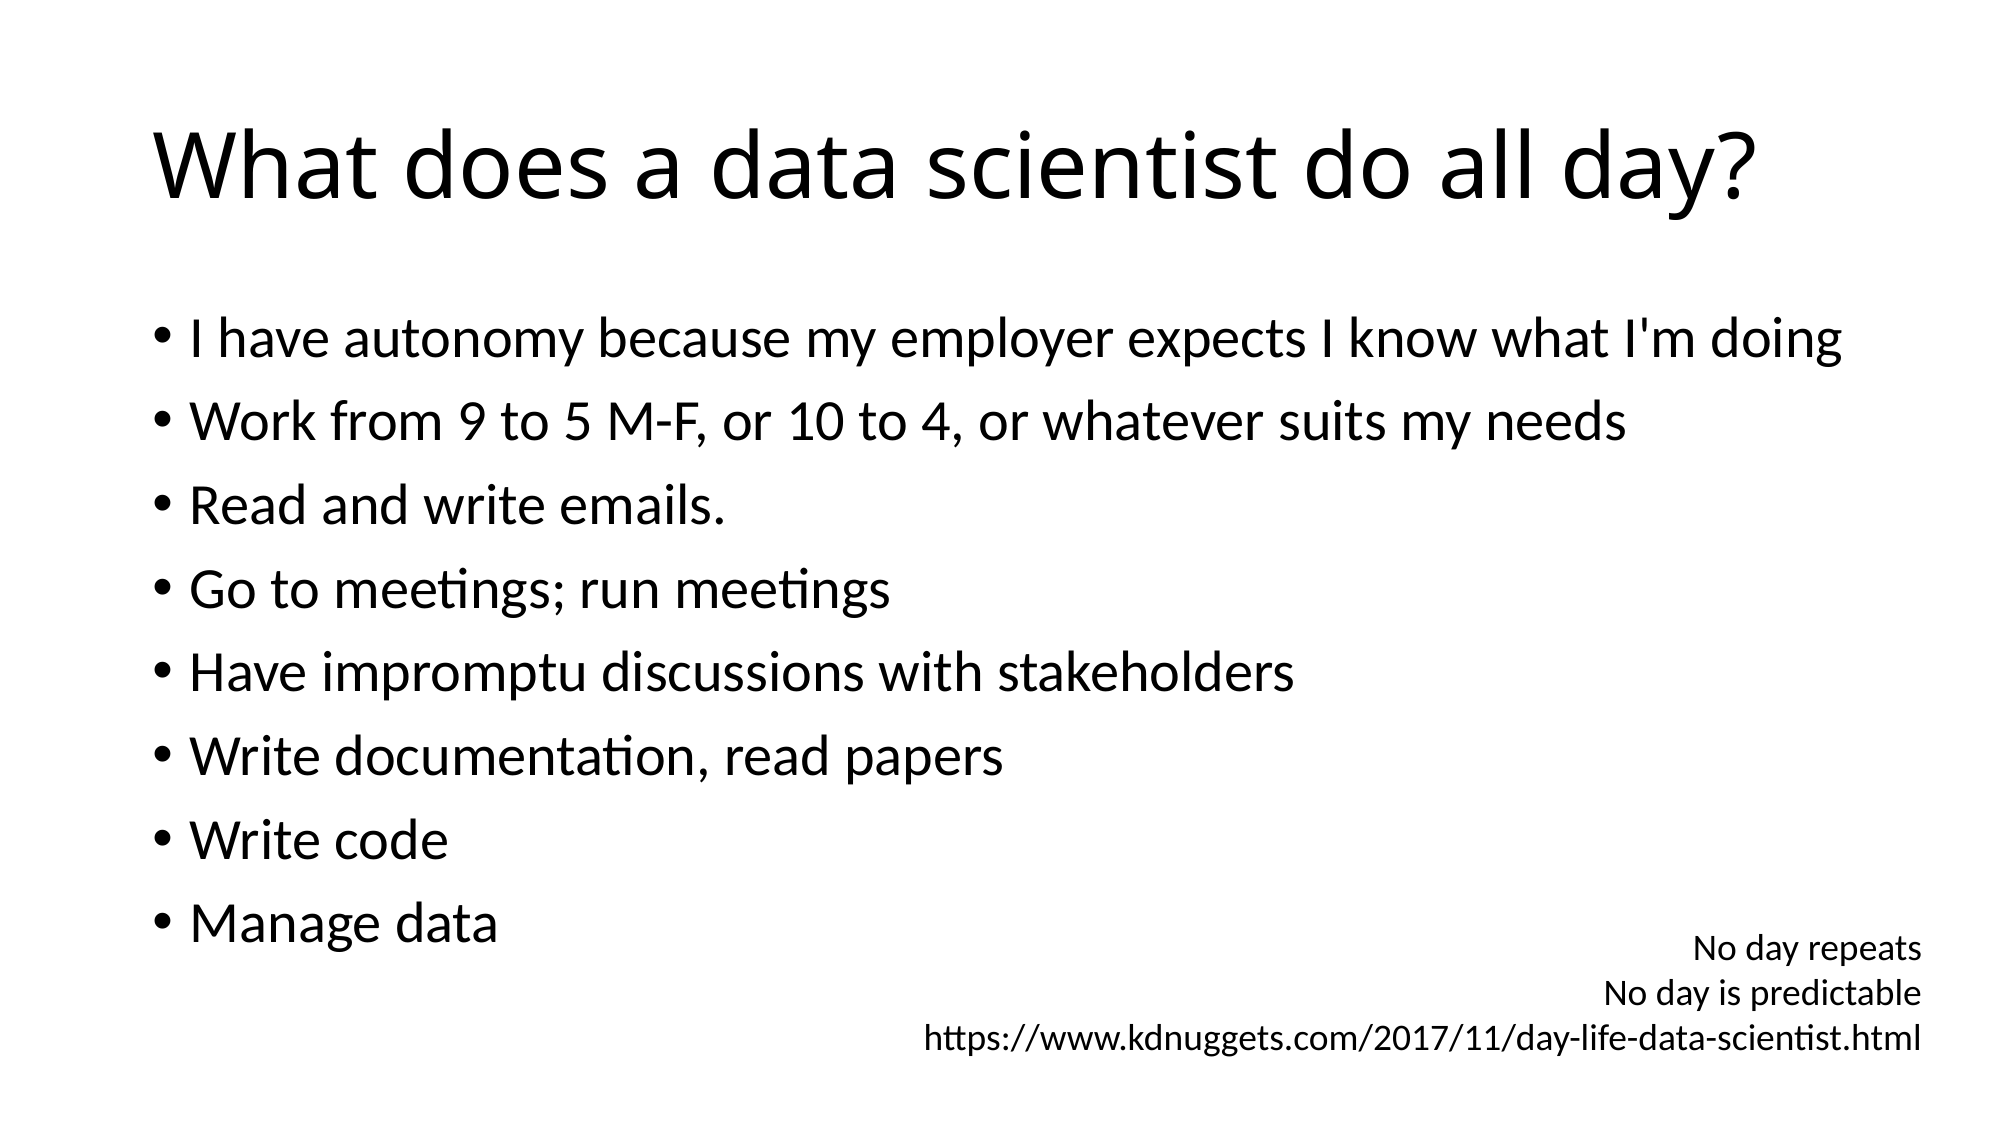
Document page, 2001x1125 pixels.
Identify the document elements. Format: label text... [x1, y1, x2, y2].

title What does a data scientist do all day? [137, 59, 1863, 278]
list I have autonomy because my employer expects I know what I'm doing Work from 9 to 5 M-F, or 10 to 4, or whatever suits my needs Read and write emails. Go to meetings; run meetings Have impromptu discussions with stakeholders Write documentation, read papers Write code Manage data [137, 299, 1863, 1014]
text_box No day repeats No day is predictable https://www.kdnuggets.com/2017/11/day-life-data-scientist.html [782, 915, 1938, 1066]
